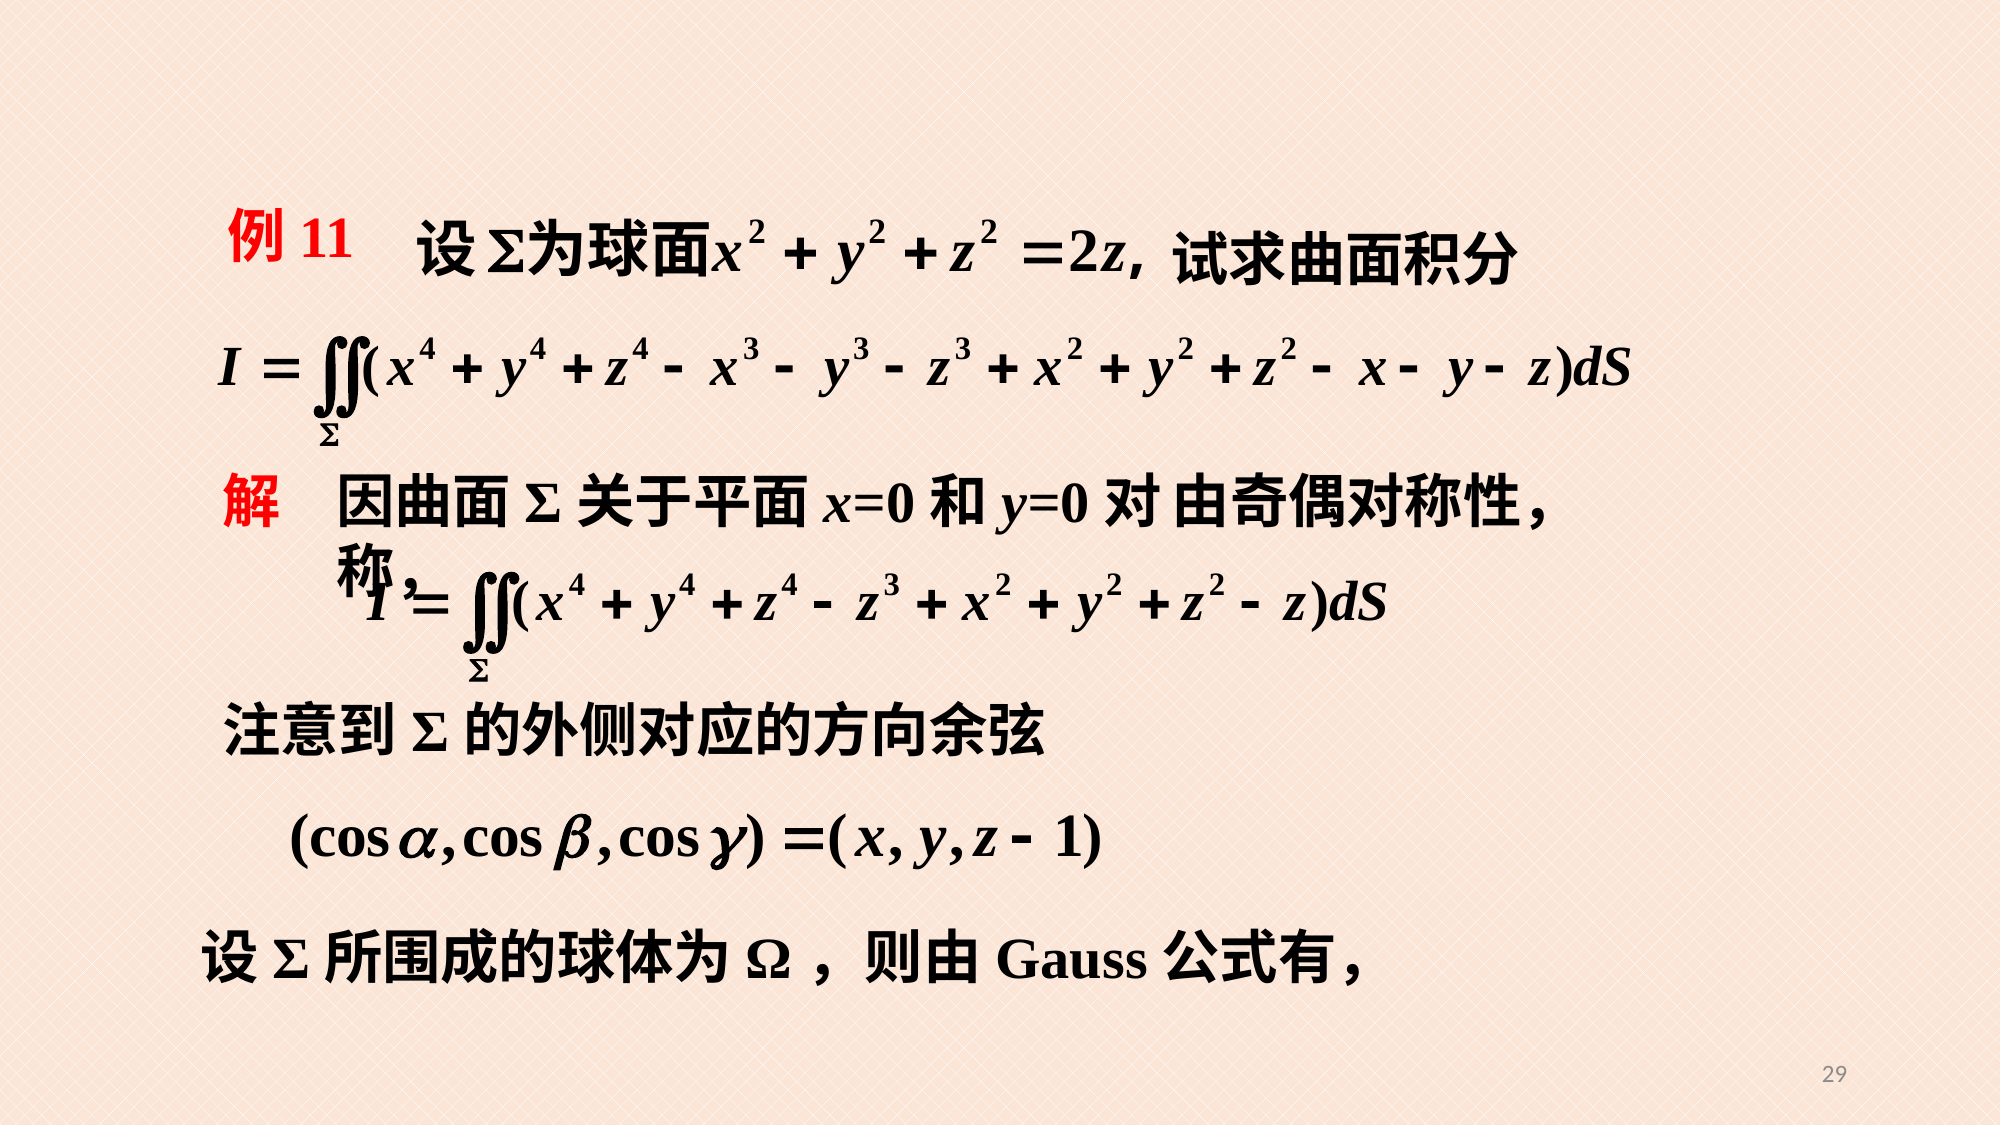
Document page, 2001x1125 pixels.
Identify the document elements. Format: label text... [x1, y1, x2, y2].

text_box 试求曲面积分 [1155, 214, 1536, 300]
text_box 例11 [212, 191, 370, 277]
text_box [281, 800, 1113, 883]
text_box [356, 549, 1406, 692]
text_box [207, 314, 1648, 456]
text_box 由奇偶对称性， [1157, 456, 1595, 542]
slide_number 29 [1412, 1042, 1863, 1103]
text_box 解 [207, 456, 296, 542]
text_box 注意到Σ的外侧对应的方向余弦 [207, 685, 1061, 771]
text_box 因曲面Σ关于平面x=0和y=0对称， [321, 456, 1193, 612]
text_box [408, 204, 1154, 297]
text_box 设Σ所围成的球体为Ω，则由Gauss公式有， [185, 912, 1410, 998]
